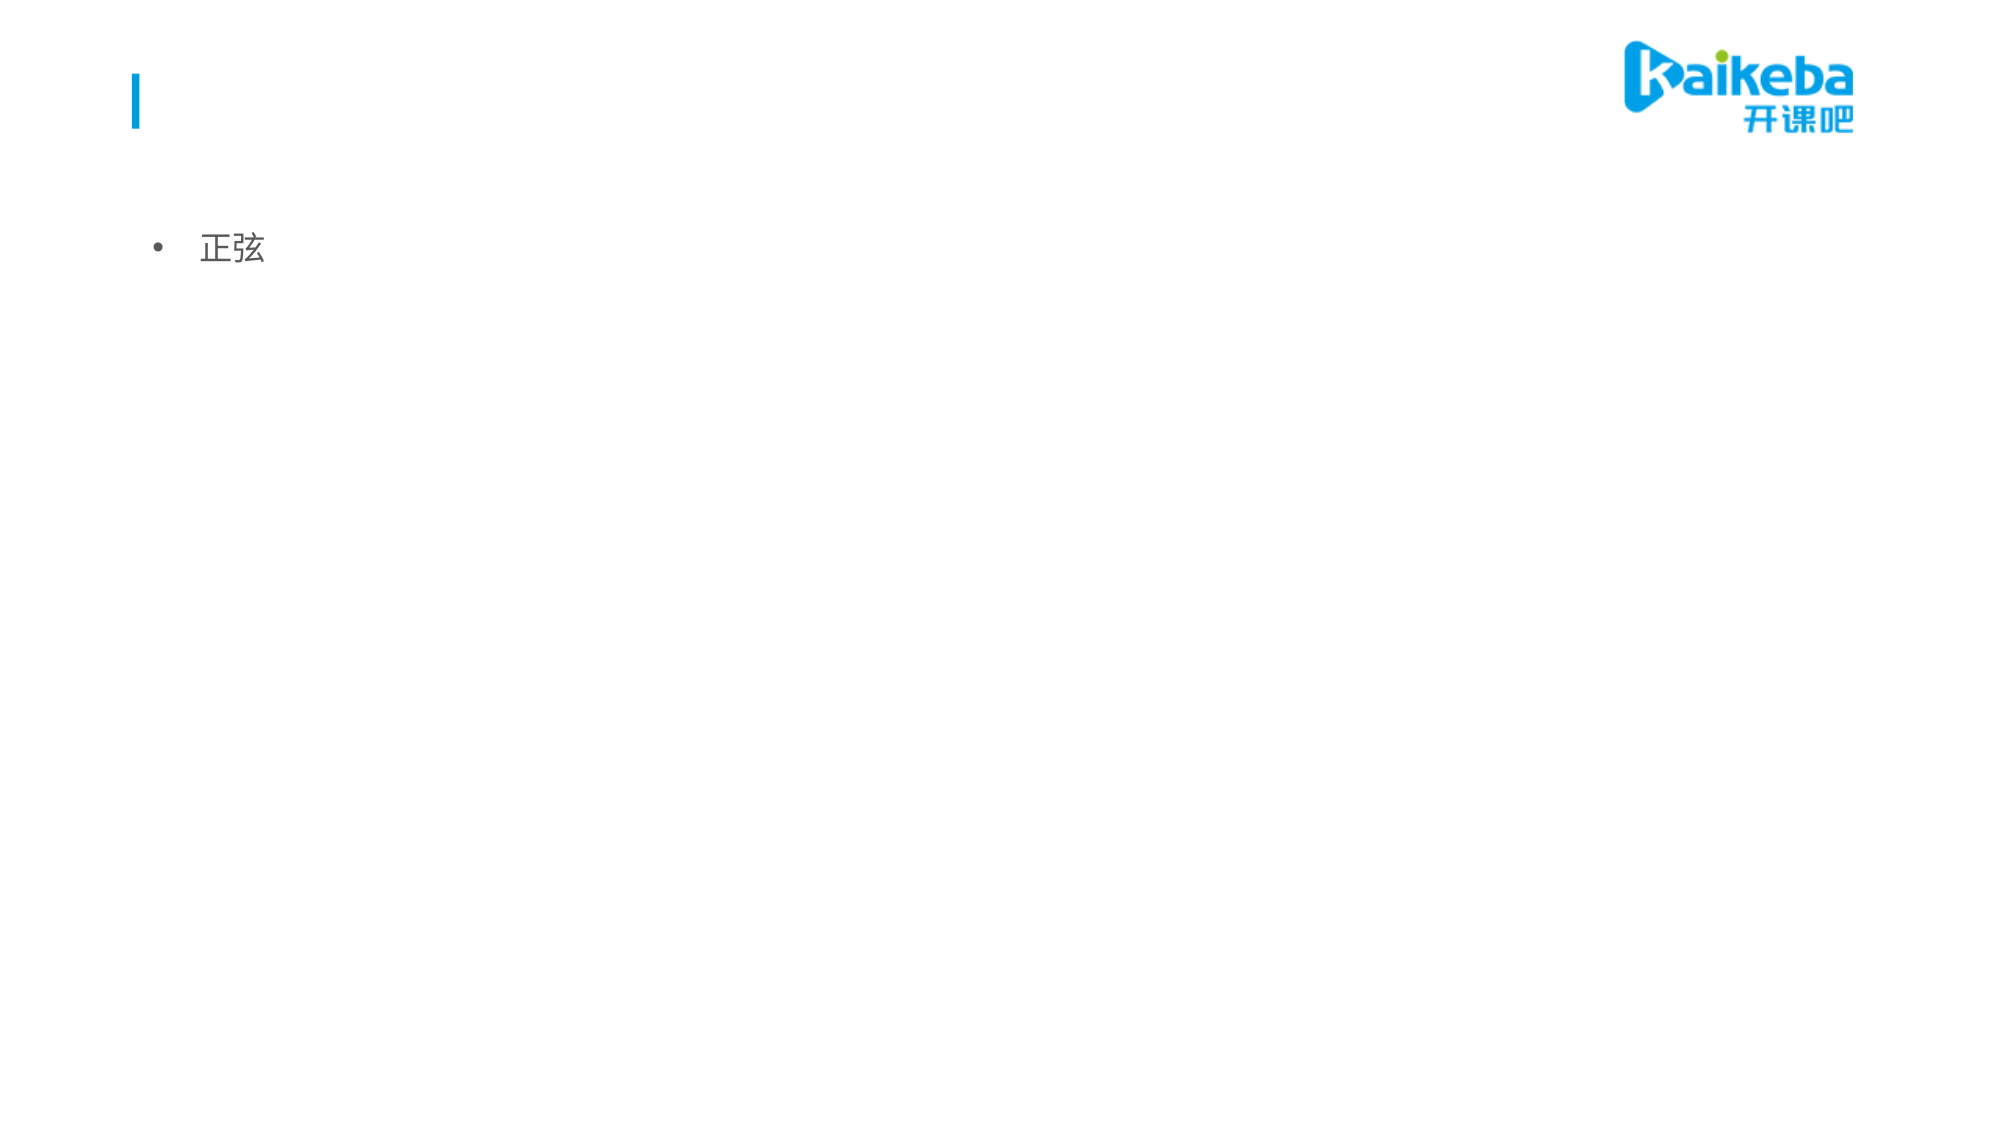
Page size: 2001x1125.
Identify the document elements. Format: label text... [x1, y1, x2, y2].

picture [1612, 31, 1866, 143]
list 正弦 [137, 199, 1863, 1014]
